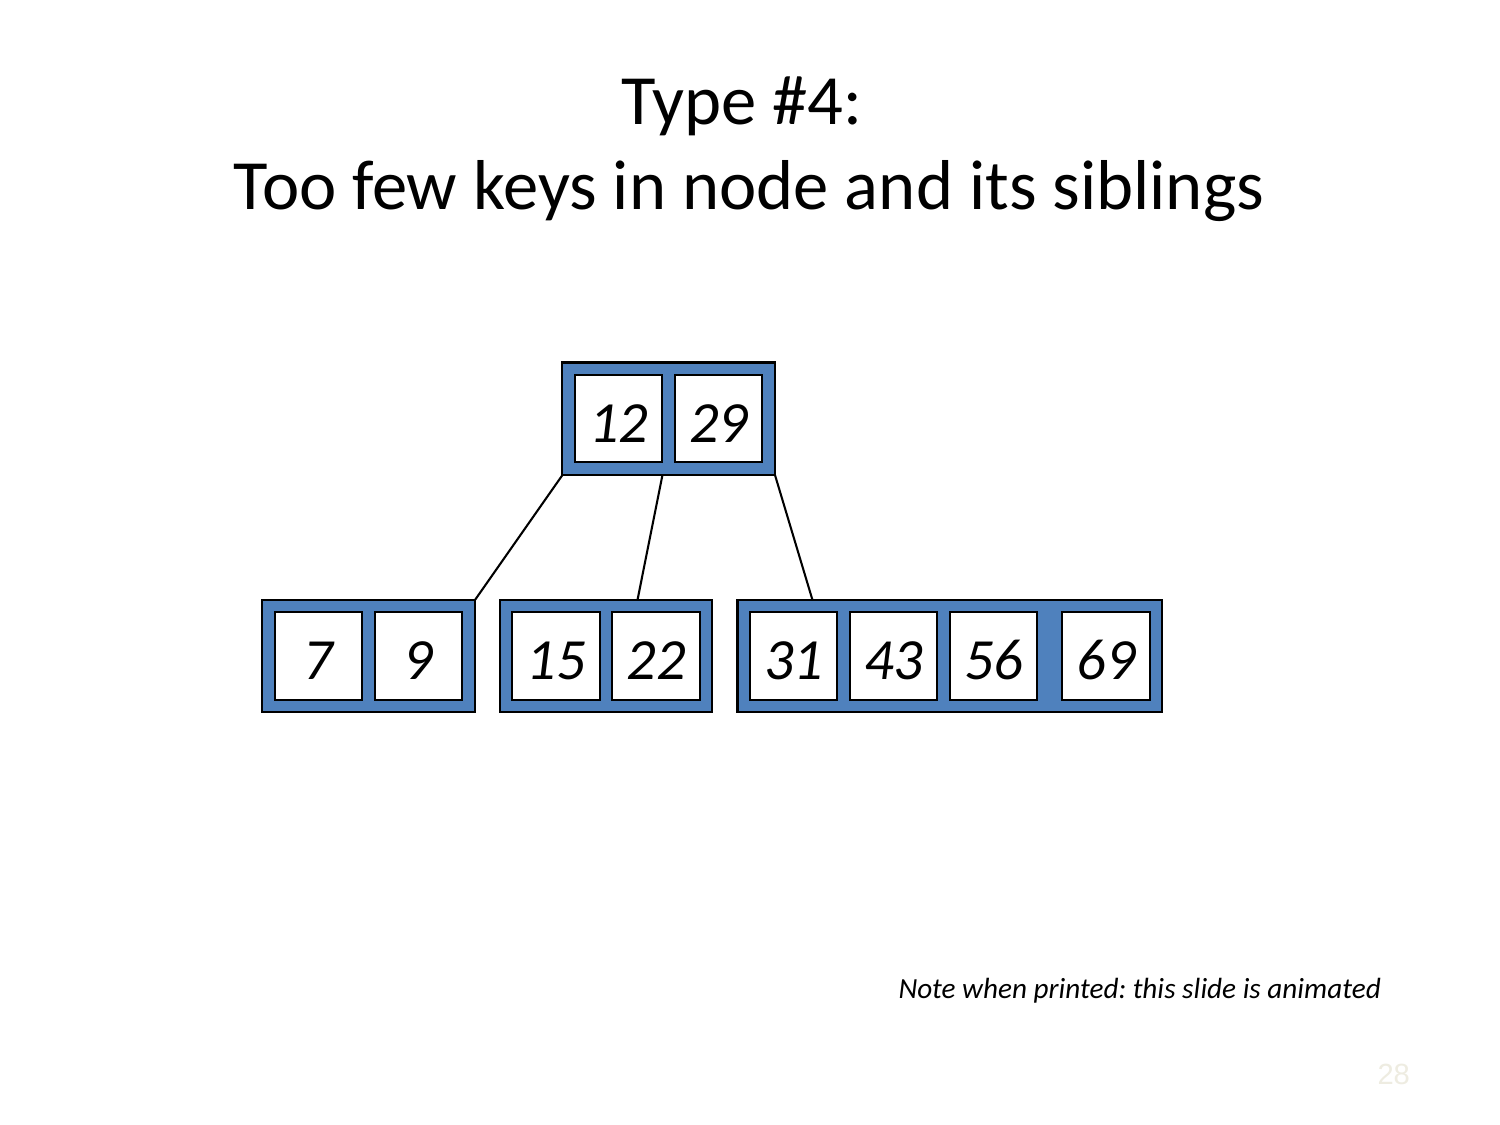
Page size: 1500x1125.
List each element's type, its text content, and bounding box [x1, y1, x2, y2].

title Type #4: Too few keys in node and its siblings [75, 45, 1425, 233]
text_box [262, 362, 1163, 713]
text_box Note when printed: this slide is animated [883, 962, 1397, 1013]
slide_number 28 [1074, 1042, 1425, 1103]
